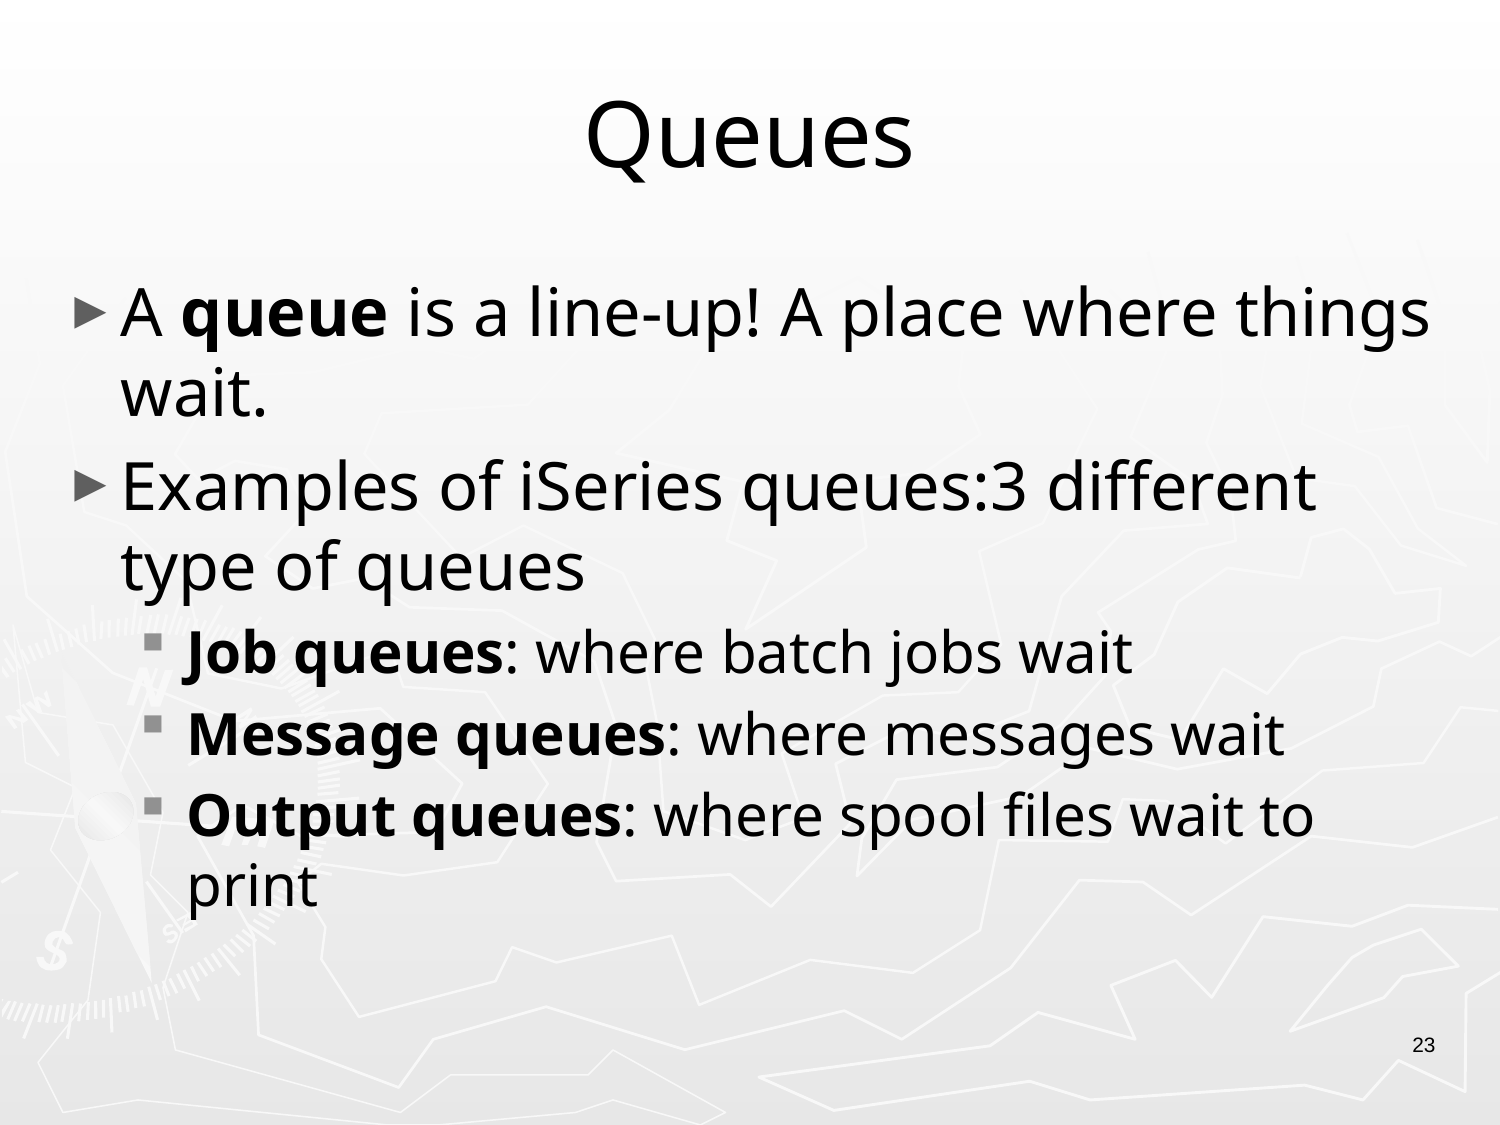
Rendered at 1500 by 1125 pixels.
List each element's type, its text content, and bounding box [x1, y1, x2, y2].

title Queues [49, 37, 1451, 225]
list A queue is a line-up! A place where things wait. Examples of iSeries queues:3 different type of queues Job queues: where batch jobs wait Message queues: where messages wait Output queues: where spool files wait to print [49, 262, 1451, 1001]
slide_number 23 [1074, 1024, 1451, 1103]
